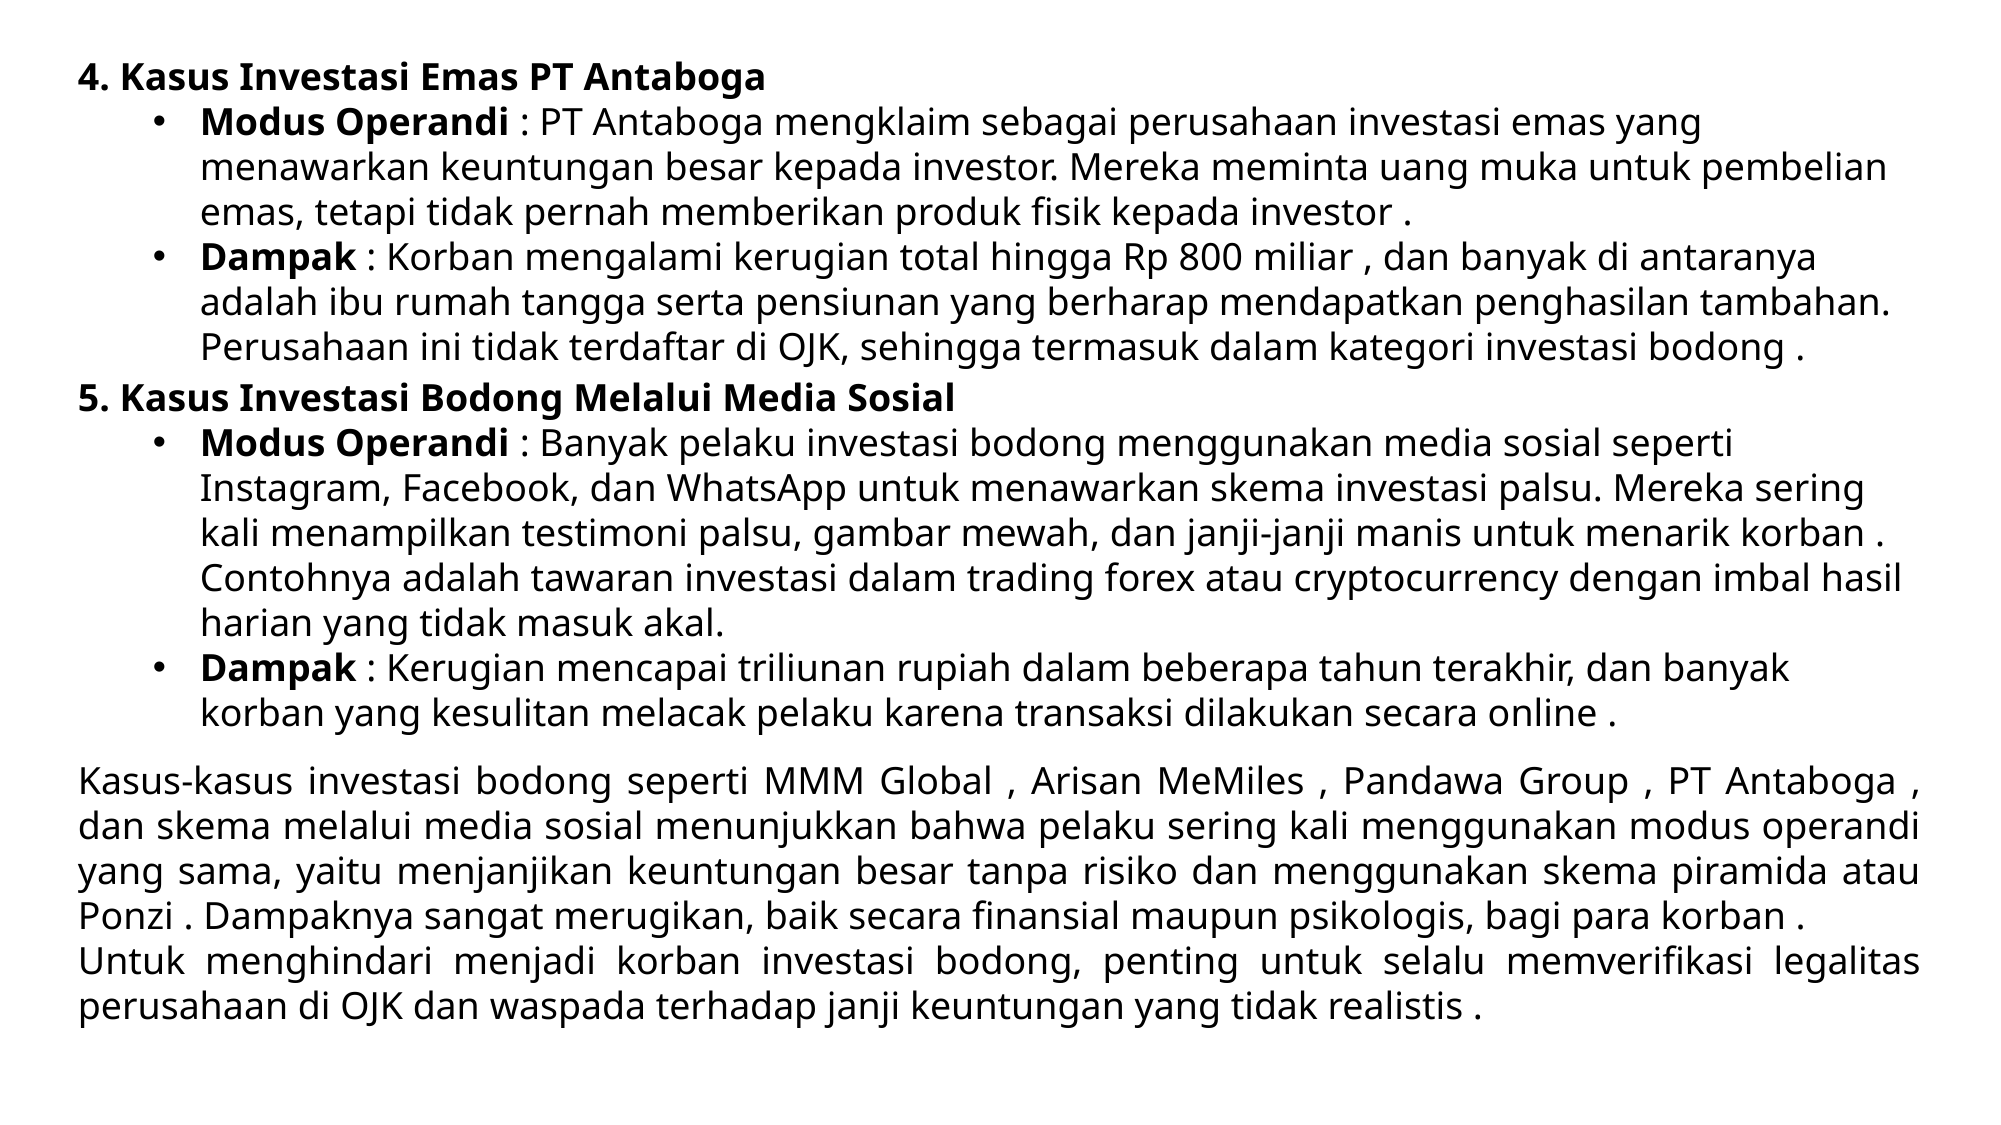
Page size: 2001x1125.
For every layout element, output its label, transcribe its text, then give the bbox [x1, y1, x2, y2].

text_box 4. Kasus Investasi Emas PT Antaboga Modus Operandi : PT Antaboga mengklaim sebagai perusahaan investasi emas yang menawarkan keuntungan besar kepada investor. Mereka meminta uang muka untuk pembelian emas, tetapi tidak pernah memberikan produk fisik kepada investor . Dampak : Korban mengalami kerugian total hingga Rp 800 miliar , dan banyak di antaranya adalah ibu rumah tangga serta pensiunan yang berharap mendapatkan penghasilan tambahan. Perusahaan ini tidak terdaftar di OJK, sehingga termasuk dalam kategori investasi bodong . [77, 40, 1923, 361]
text_box Kasus-kasus investasi bodong seperti MMM Global , Arisan MeMiles , Pandawa Group , PT Antaboga , dan skema melalui media sosial menunjukkan bahwa pelaku sering kali menggunakan modus operandi yang sama, yaitu menjanjikan keuntungan besar tanpa risiko dan menggunakan skema piramida atau Ponzi . Dampaknya sangat merugikan, baik secara finansial maupun psikologis, bagi para korban . Untuk menghindari menjadi korban investasi bodong, penting untuk selalu memverifikasi legalitas perusahaan di OJK dan waspada terhadap janji keuntungan yang tidak realistis . [77, 744, 1923, 1040]
text_box 5. Kasus Investasi Bodong Melalui Media Sosial Modus Operandi : Banyak pelaku investasi bodong menggunakan media sosial seperti Instagram, Facebook, dan WhatsApp untuk menawarkan skema investasi palsu. Mereka sering kali menampilkan testimoni palsu, gambar mewah, dan janji-janji manis untuk menarik korban . Contohnya adalah tawaran investasi dalam trading forex atau cryptocurrency dengan imbal hasil harian yang tidak masuk akal. Dampak : Kerugian mencapai triliunan rupiah dalam beberapa tahun terakhir, dan banyak korban yang kesulitan melacak pelaku karena transaksi dilakukan secara online . [77, 361, 1923, 744]
